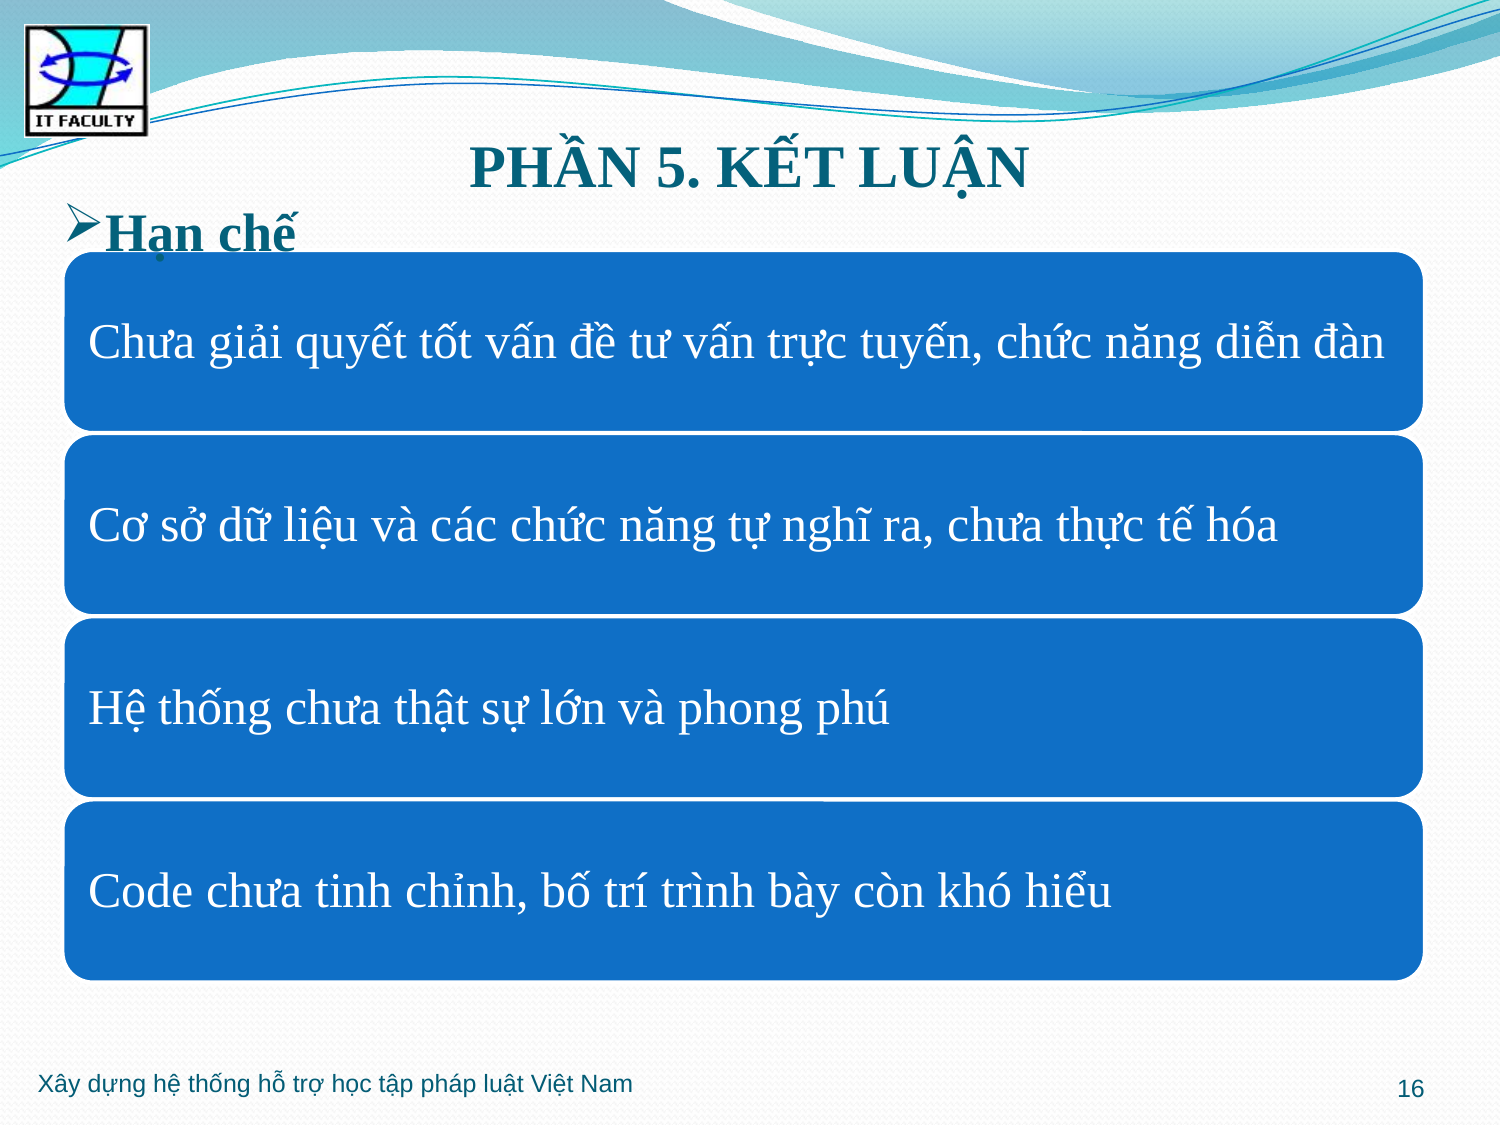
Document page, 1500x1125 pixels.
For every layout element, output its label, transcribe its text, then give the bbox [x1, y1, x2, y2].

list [62, 249, 1426, 983]
slide_number 16 [1299, 1042, 1425, 1103]
title PHẦN 5. KẾT LUẬN [0, 112, 1500, 200]
text_box Hạn chế [62, 187, 1413, 249]
picture [24, 24, 151, 138]
footer Xây dựng hệ thống hỗ trợ học tập pháp luật Việt Nam [37, 1037, 963, 1098]
